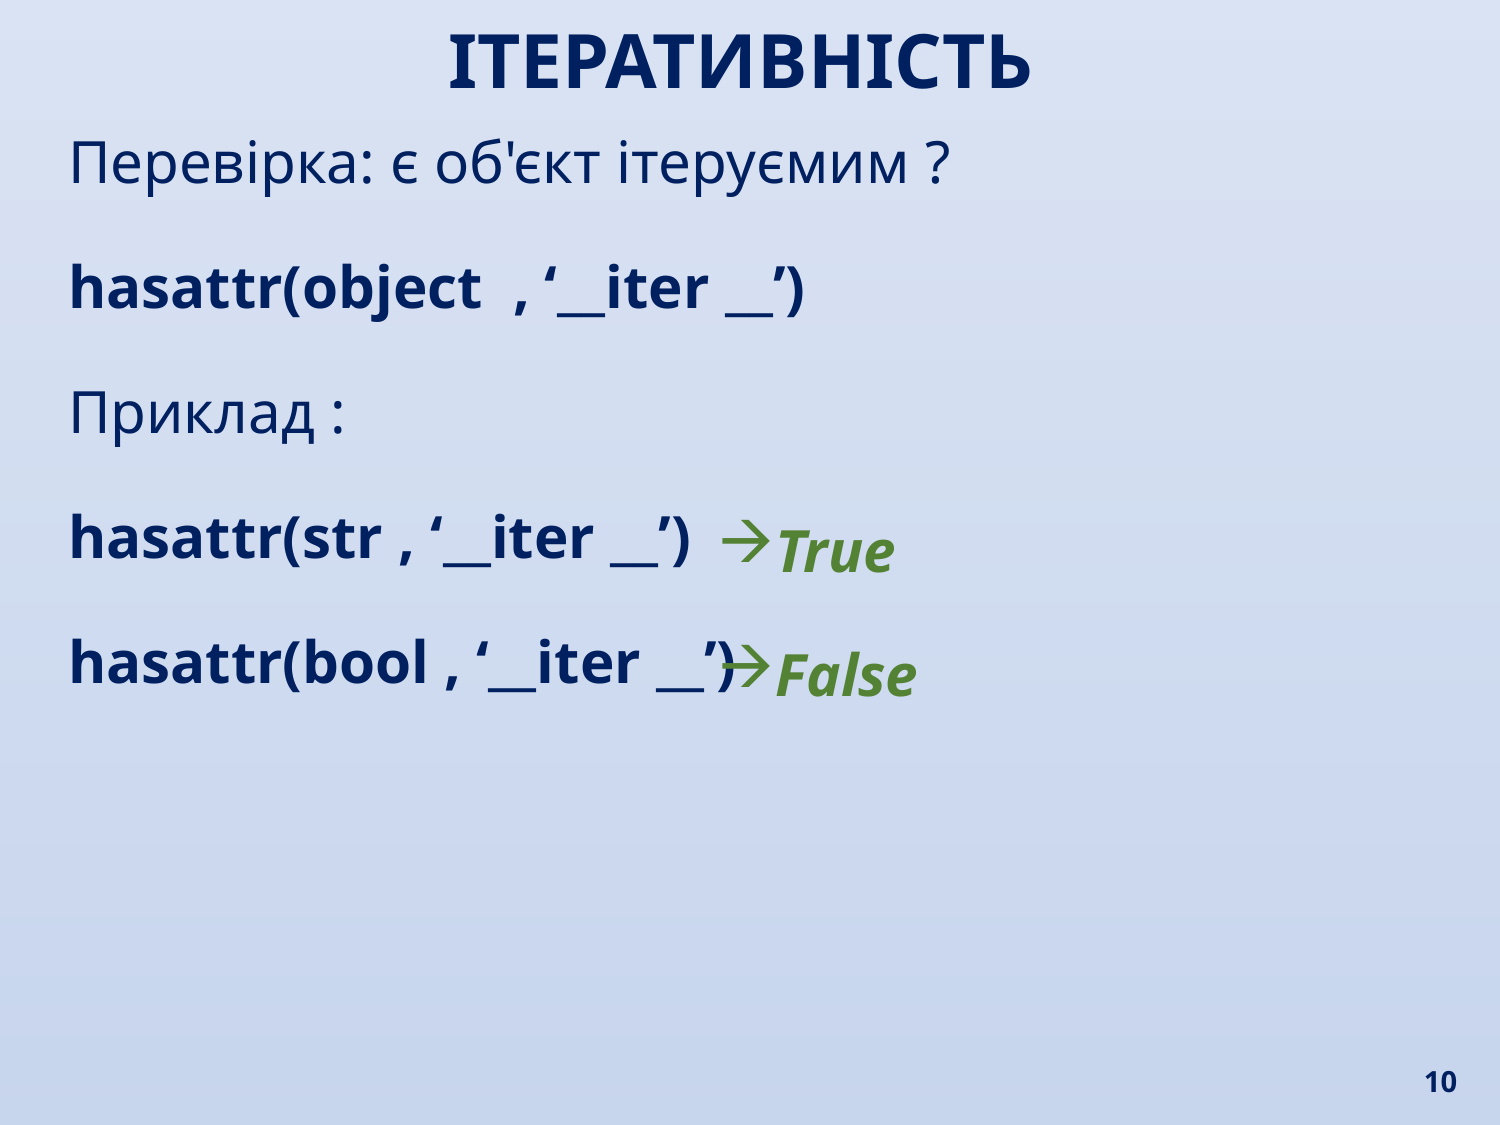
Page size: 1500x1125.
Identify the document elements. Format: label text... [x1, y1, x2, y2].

text_box 10 [1399, 1035, 1473, 1111]
text_box True False [702, 513, 1235, 717]
text_box ІТЕРАТИВНІСТЬ [0, 12, 1483, 111]
text_box Перевірка: є об'єкт ітеруємим ? hasattr(object , ‘__iter __’) Приклад : hasattr(str , ‘__iter __’) hasattr(bool , ‘__iter __’) [53, 125, 1447, 828]
